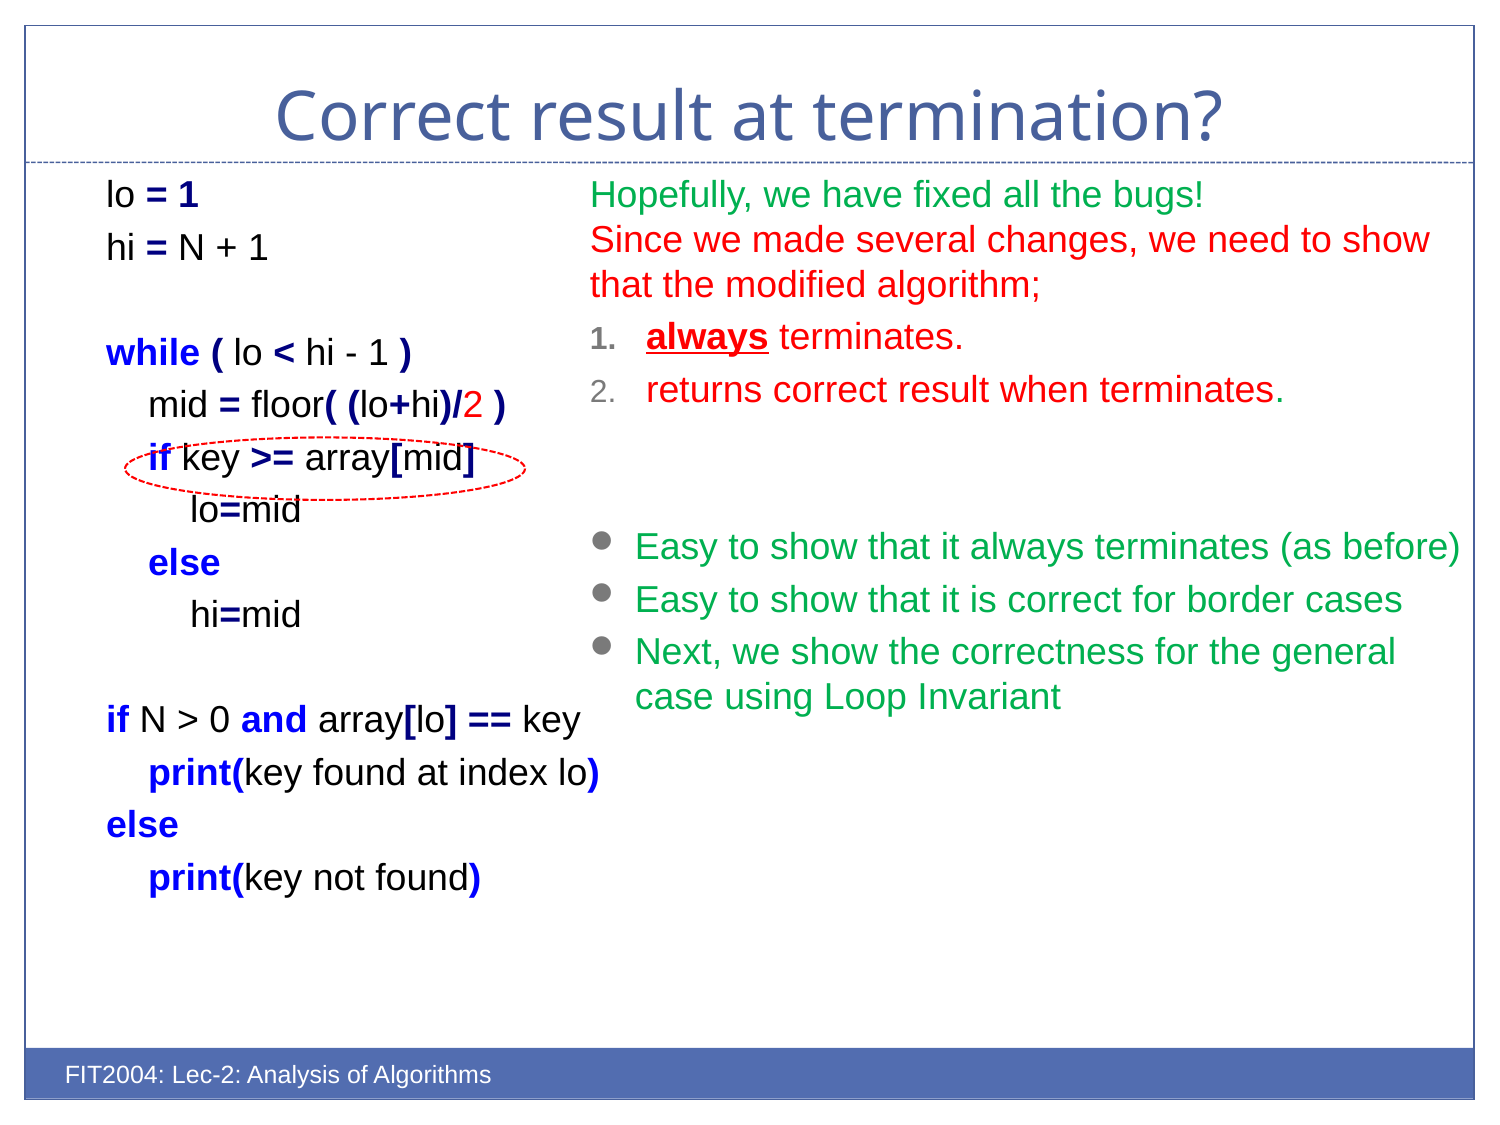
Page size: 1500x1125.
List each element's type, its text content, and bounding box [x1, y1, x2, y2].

text_box Hopefully, we have fixed all the bugs! Since we made several changes, we need to show that the modified algorithm; always terminates. returns correct result when terminates. Easy to show that it always terminates (as before) Easy to show that it is correct for border cases Next, we show the correctness for the general case using Loop Invariant [574, 162, 1488, 238]
text_box [124, 436, 526, 501]
footer FIT2004: Lec-2: Analysis of Algorithms [50, 1051, 800, 1112]
title Correct result at termination? [49, 37, 1450, 162]
list lo = 1 hi = N + 1 while ( lo < hi - 1 ) mid = floor( (lo+hi)/2 ) if key >= array[mid] lo=mid else hi=mid if N > 0 and array[lo] == key print(key found at index lo) else print(key not found) [49, 162, 713, 913]
